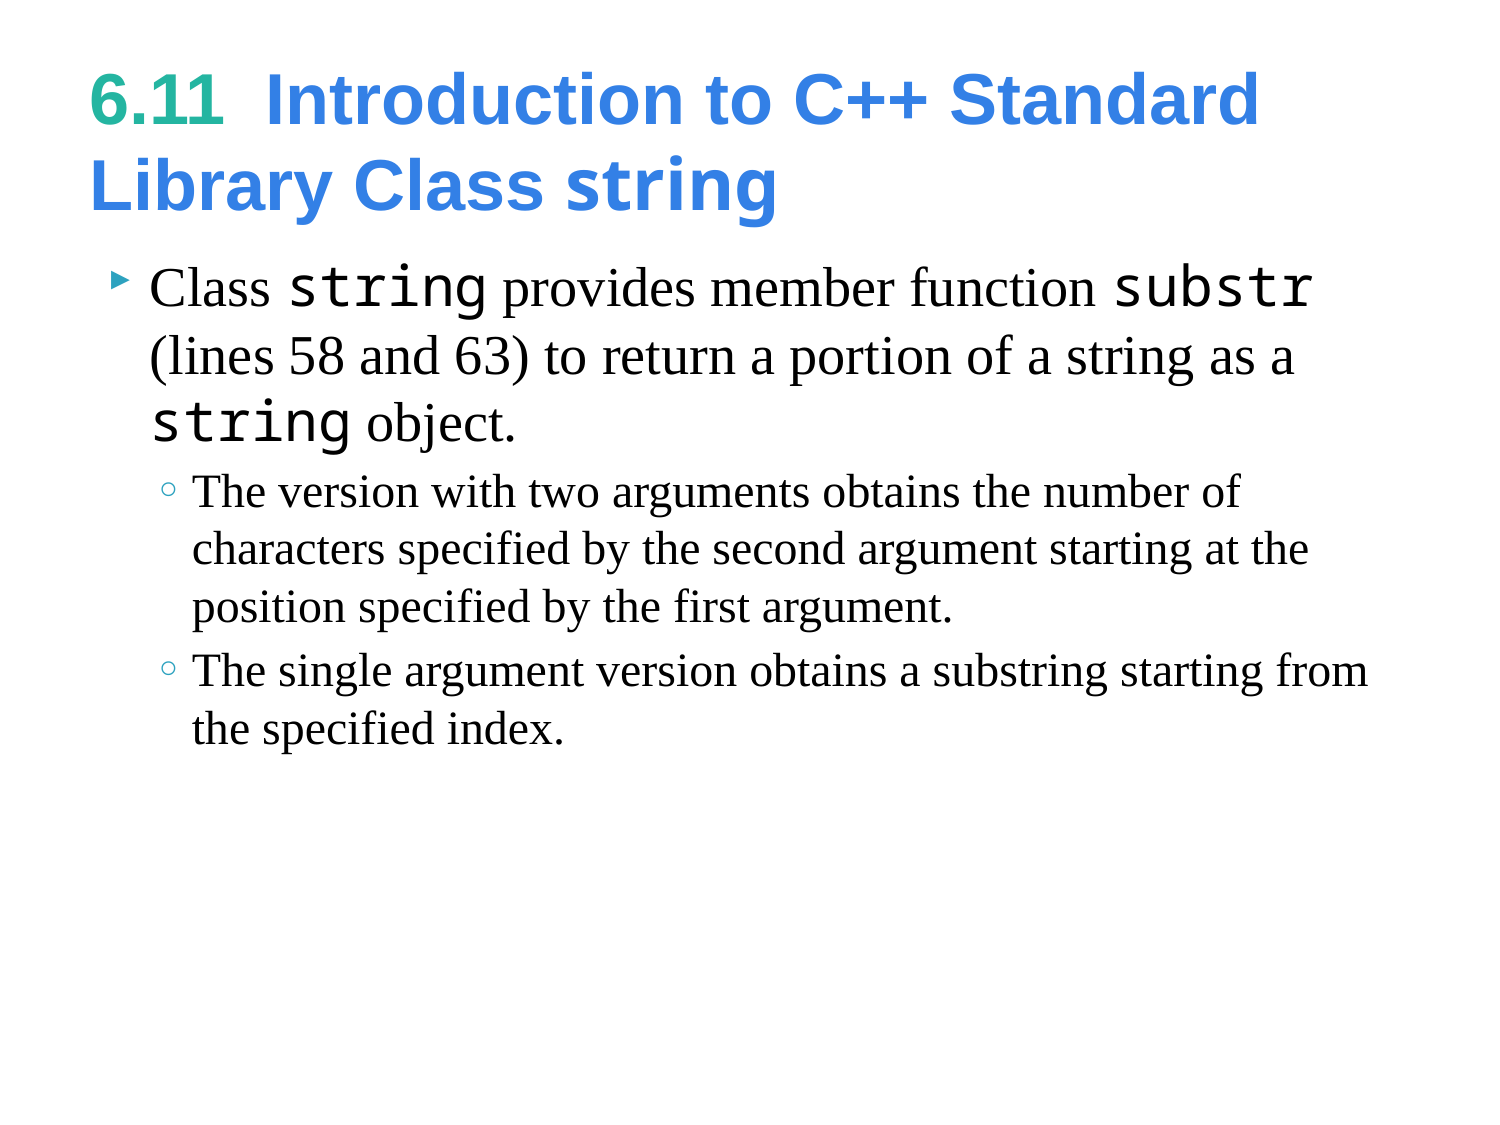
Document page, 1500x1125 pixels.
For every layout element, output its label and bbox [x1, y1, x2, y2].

title [75, 45, 1425, 233]
list [74, 242, 1426, 1036]
